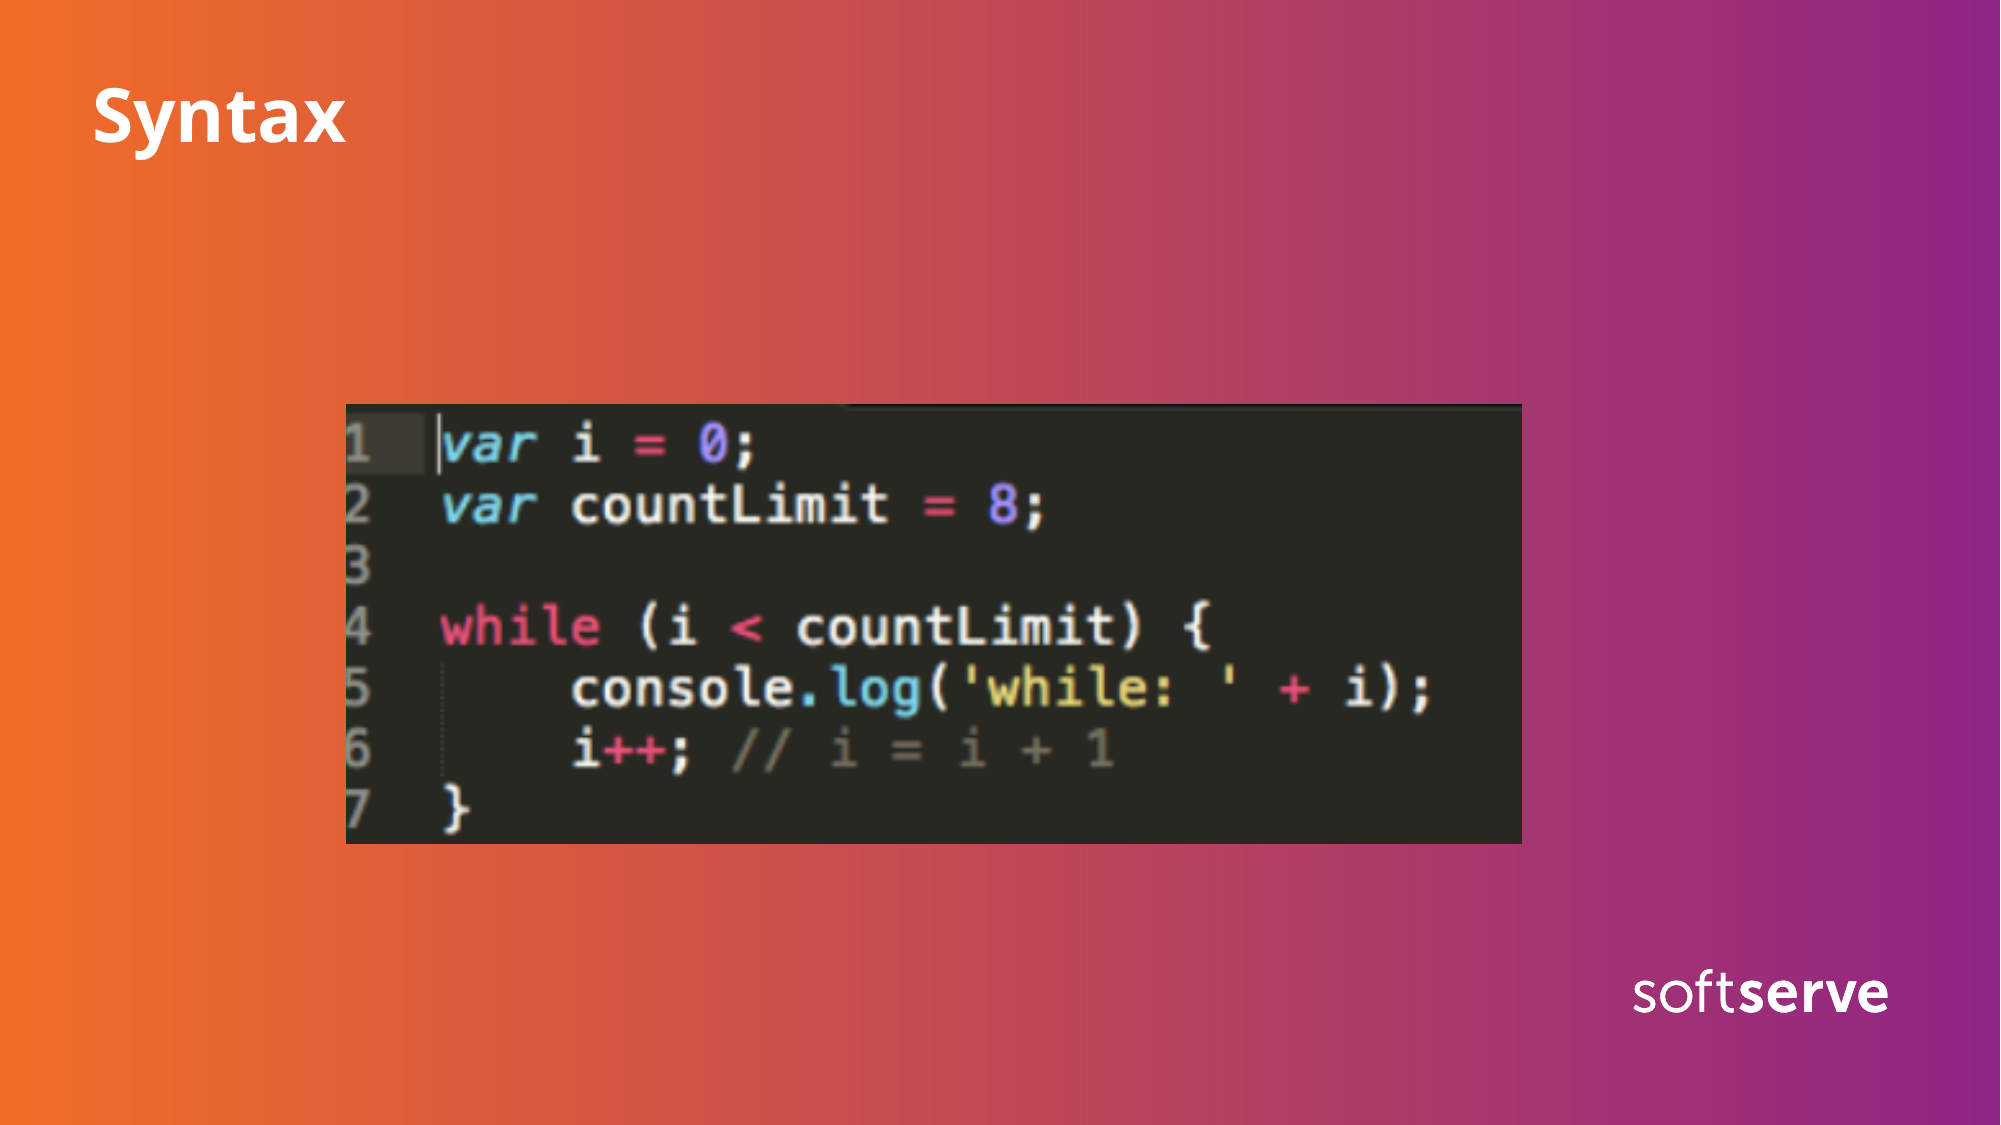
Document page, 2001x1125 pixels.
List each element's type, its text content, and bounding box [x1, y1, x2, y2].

text_box Syntax [77, 0, 1925, 255]
picture [346, 404, 1523, 844]
